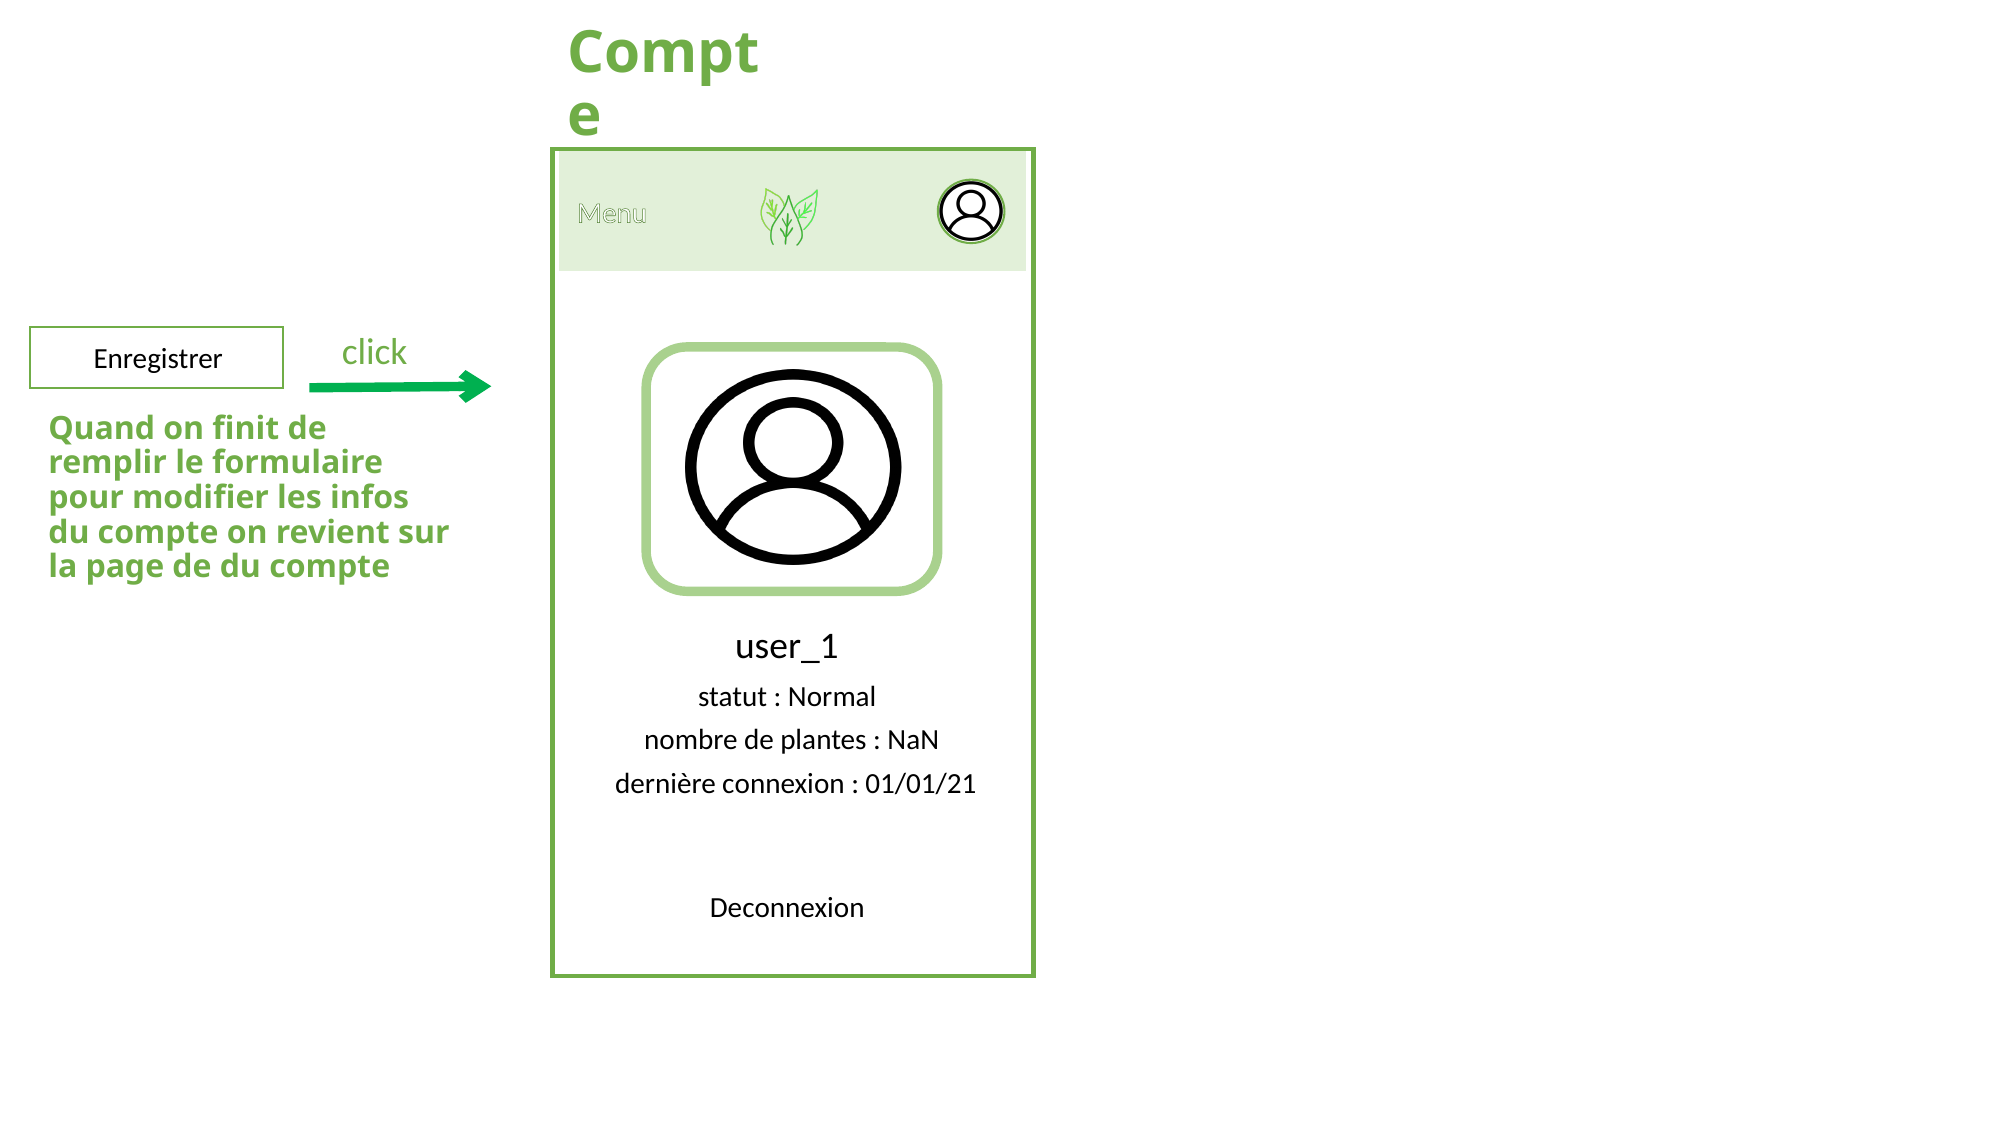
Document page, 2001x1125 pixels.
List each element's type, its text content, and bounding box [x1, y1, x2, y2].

text_box Enregistrer [78, 332, 246, 382]
text_box Menu [562, 186, 736, 236]
picture [752, 172, 828, 251]
text_box [551, 148, 1034, 977]
text_box dernière connexion : 01/01/21 [600, 757, 1017, 842]
text_box [561, 153, 1024, 269]
text_box statut : Normal [683, 669, 910, 713]
text_box Deconnexion [695, 881, 892, 931]
text_box [645, 345, 939, 593]
title Compte [552, 4, 807, 166]
text_box [29, 326, 284, 389]
text_box user_1 [720, 613, 898, 669]
text_box Quand on finit de remplir le formulaire pour modifier les infos du compte on revient sur la page de du compte [33, 387, 468, 609]
text_box click [327, 319, 425, 380]
picture [937, 179, 1005, 243]
picture [677, 362, 909, 572]
text_box nombre de plantes : NaN [629, 713, 978, 763]
